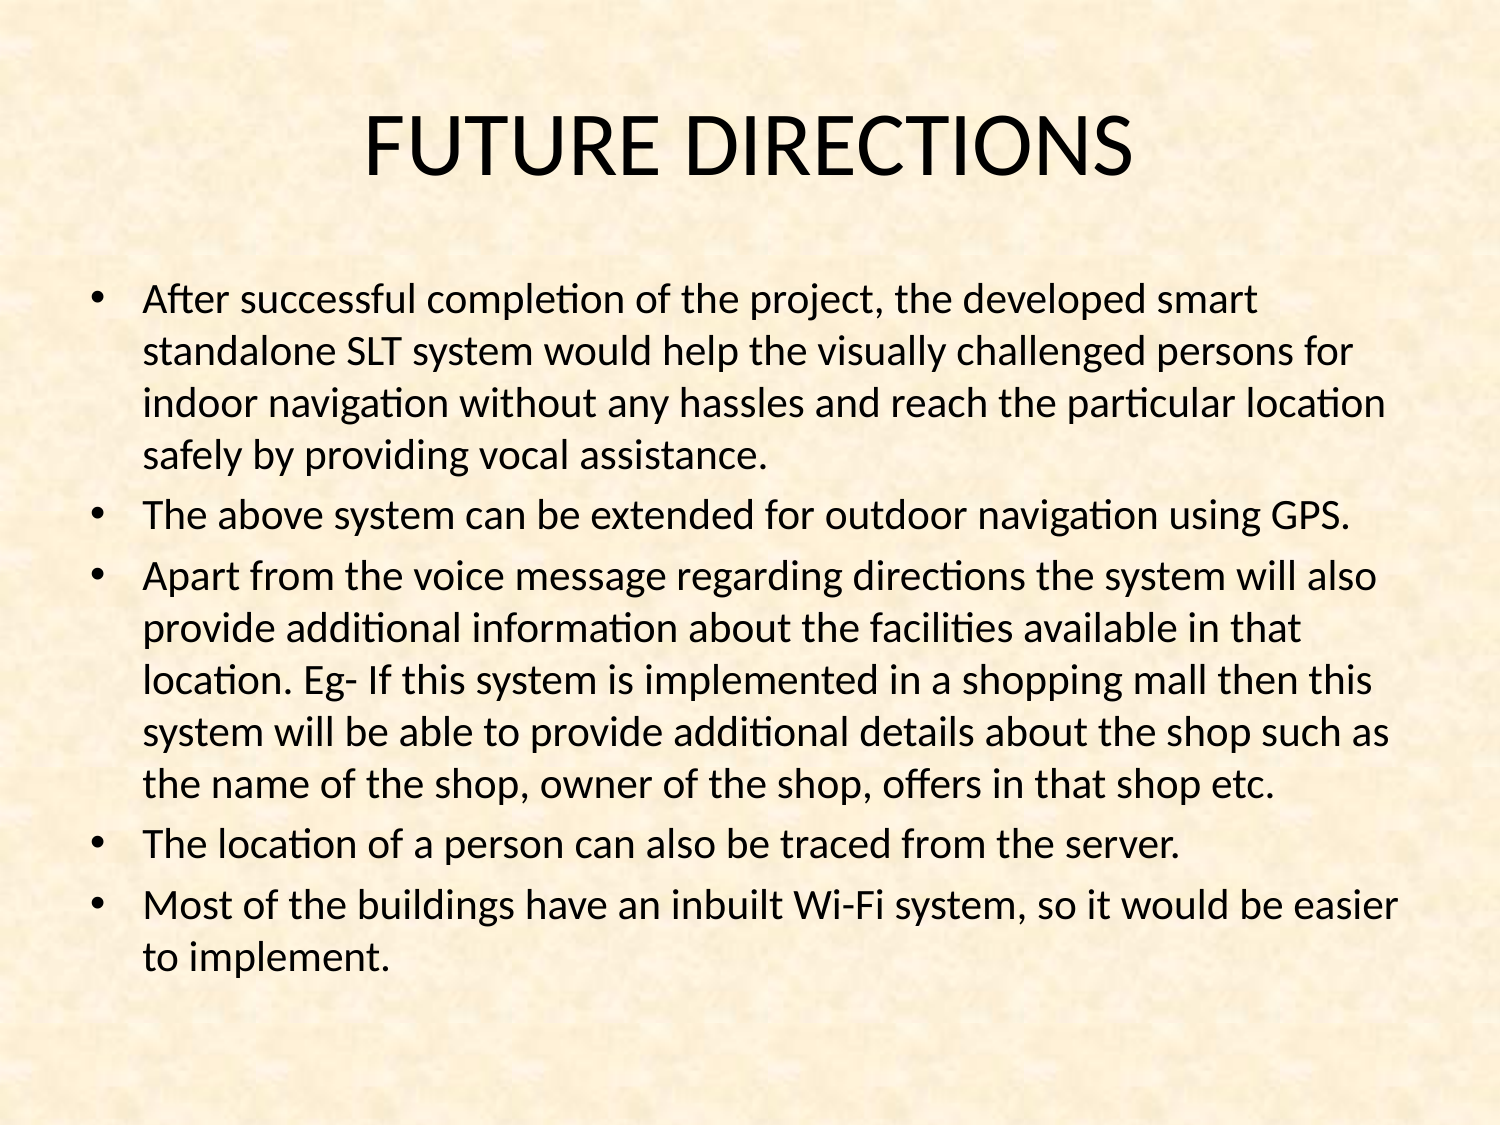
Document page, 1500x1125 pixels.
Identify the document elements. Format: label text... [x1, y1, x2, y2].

picture [0, 0, 1500, 1125]
list After successful completion of the project, the developed smart standalone SLT system would help the visually challenged persons for indoor navigation without any hassles and reach the particular location safely by providing vocal assistance. The above system can be extended for outdoor navigation using GPS. Apart from the voice message regarding directions the system will also provide additional information about the facilities available in that location. Eg- If this system is implemented in a shopping mall then this system will be able to provide additional details about the shop such as the name of the shop, owner of the shop, offers in that shop etc. The location of a person can also be traced from the server. Most of the buildings have an inbuilt Wi-Fi system, so it would be easier to implement. [75, 262, 1425, 1005]
title FUTURE DIRECTIONS [75, 45, 1425, 233]
